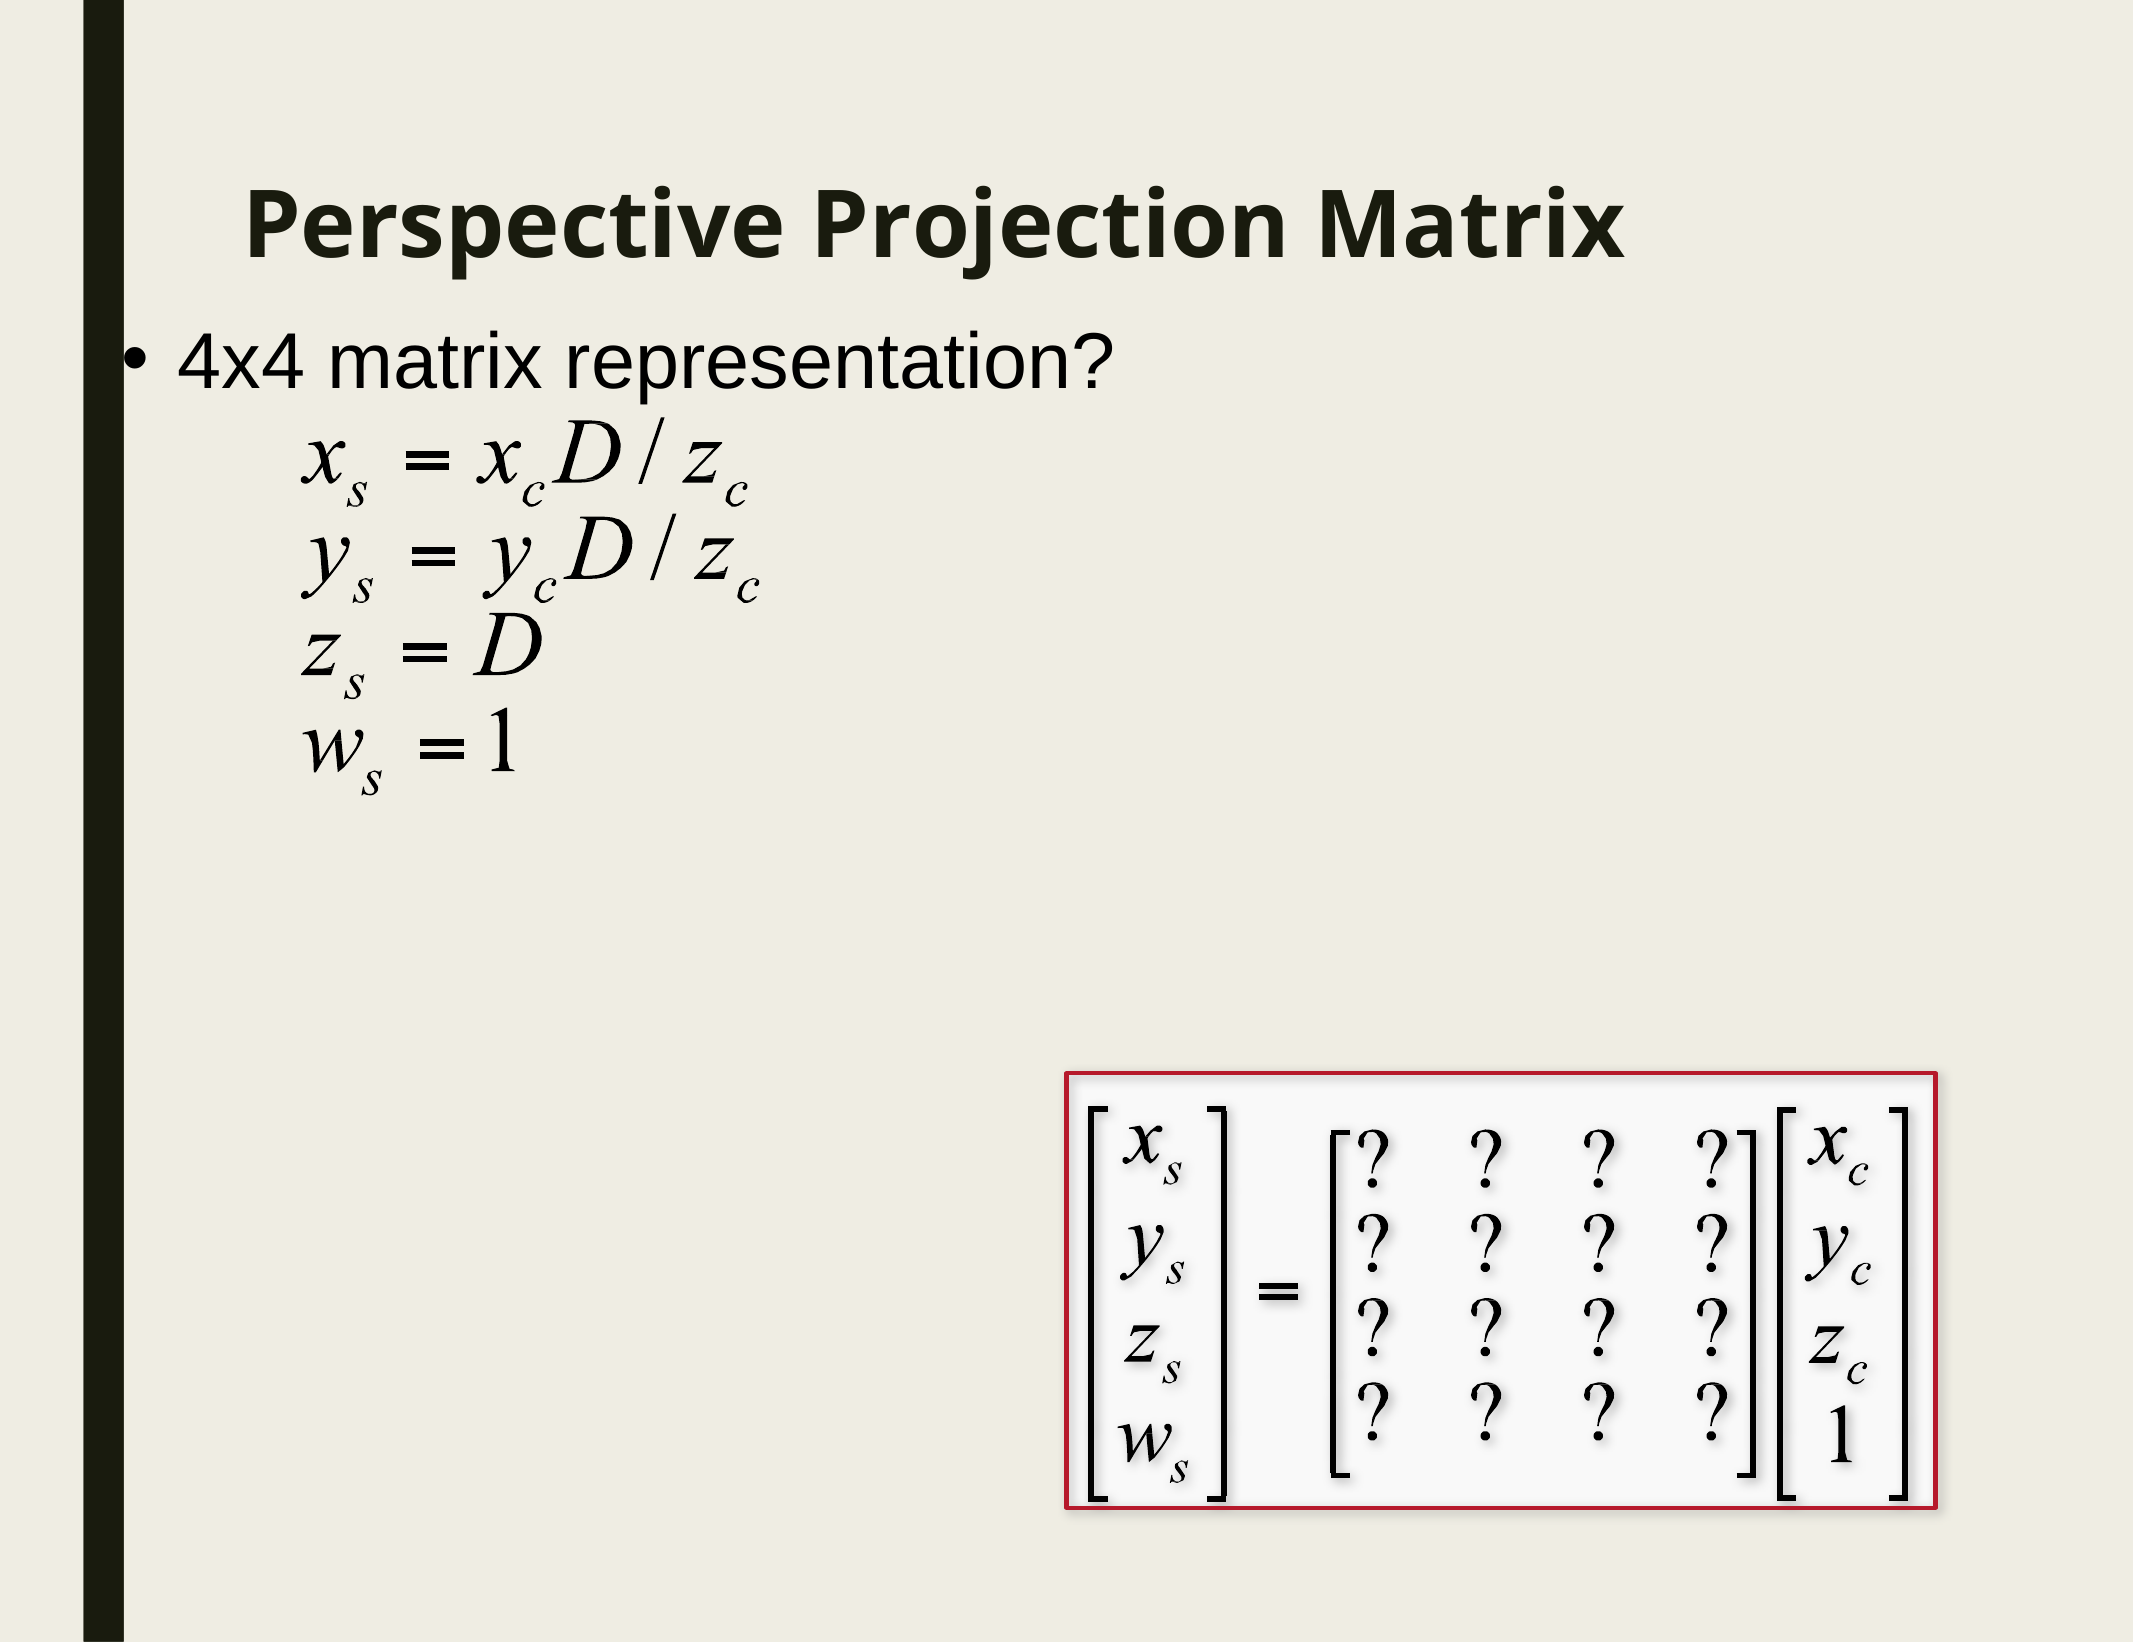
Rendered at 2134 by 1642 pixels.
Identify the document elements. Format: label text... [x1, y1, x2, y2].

text_box [694, 538, 734, 579]
text_box [482, 537, 532, 600]
text_box [343, 674, 365, 700]
text_box [476, 441, 521, 484]
text_box [1058, 1064, 1955, 1525]
text_box [638, 417, 665, 484]
title Perspective Projection Matrix [240, 164, 1920, 439]
text_box [563, 516, 633, 579]
text_box [301, 634, 341, 676]
text_box [352, 578, 373, 603]
text_box [551, 420, 621, 483]
text_box [650, 513, 677, 581]
text_box [490, 707, 516, 772]
text_box [300, 441, 346, 484]
text_box [301, 537, 350, 600]
text_box [534, 578, 557, 603]
text_box [302, 729, 364, 773]
text_box [725, 481, 748, 507]
text_box [737, 578, 760, 603]
text_box [346, 481, 368, 507]
text_box [522, 481, 545, 507]
text_box [1066, 1073, 1936, 1508]
text_box [682, 442, 723, 483]
text_box 4x4 matrix representation? [119, 309, 1117, 405]
text_box [361, 770, 382, 796]
text_box [472, 612, 542, 676]
